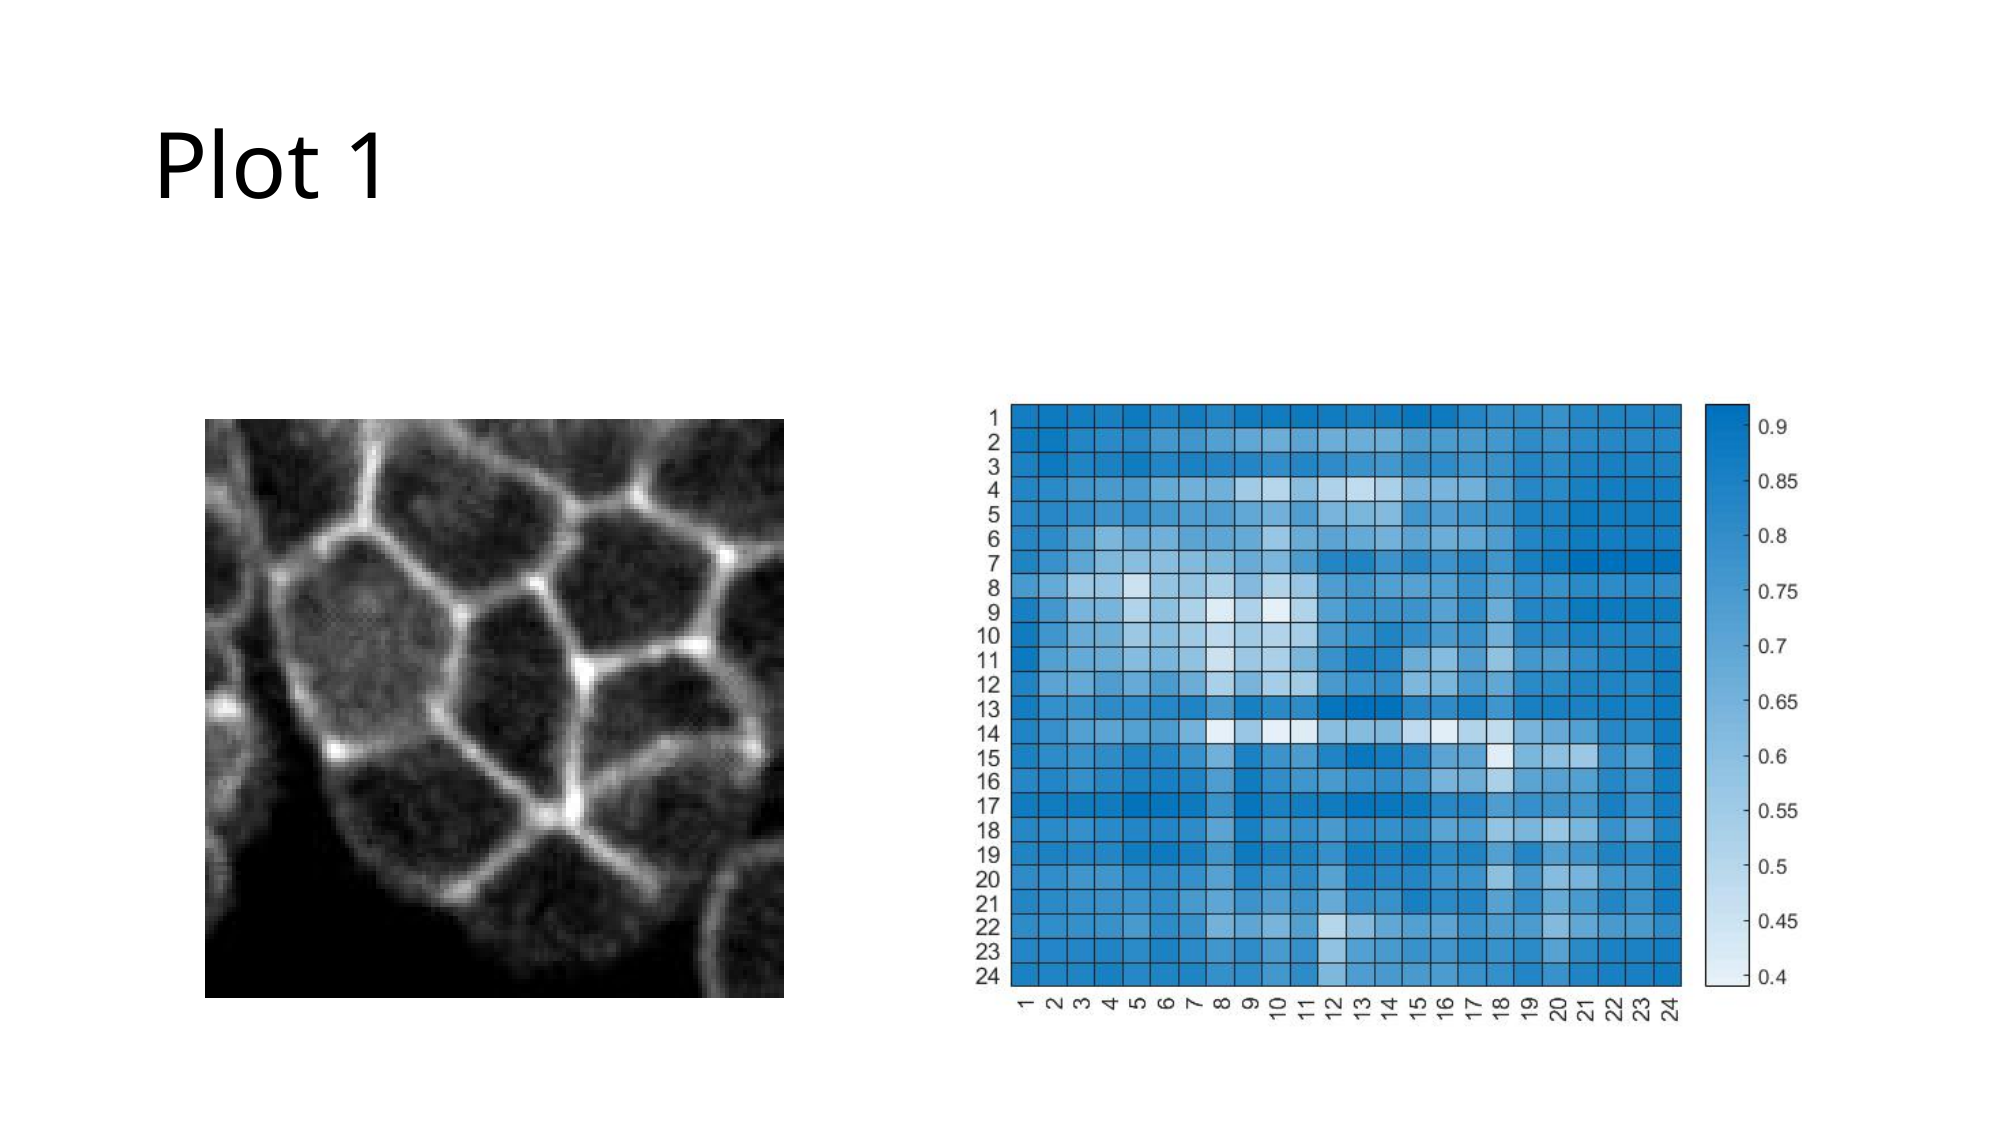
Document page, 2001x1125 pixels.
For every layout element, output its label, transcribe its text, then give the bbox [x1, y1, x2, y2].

picture [205, 419, 784, 998]
title Plot 1 [137, 59, 1863, 278]
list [887, 351, 1840, 1066]
